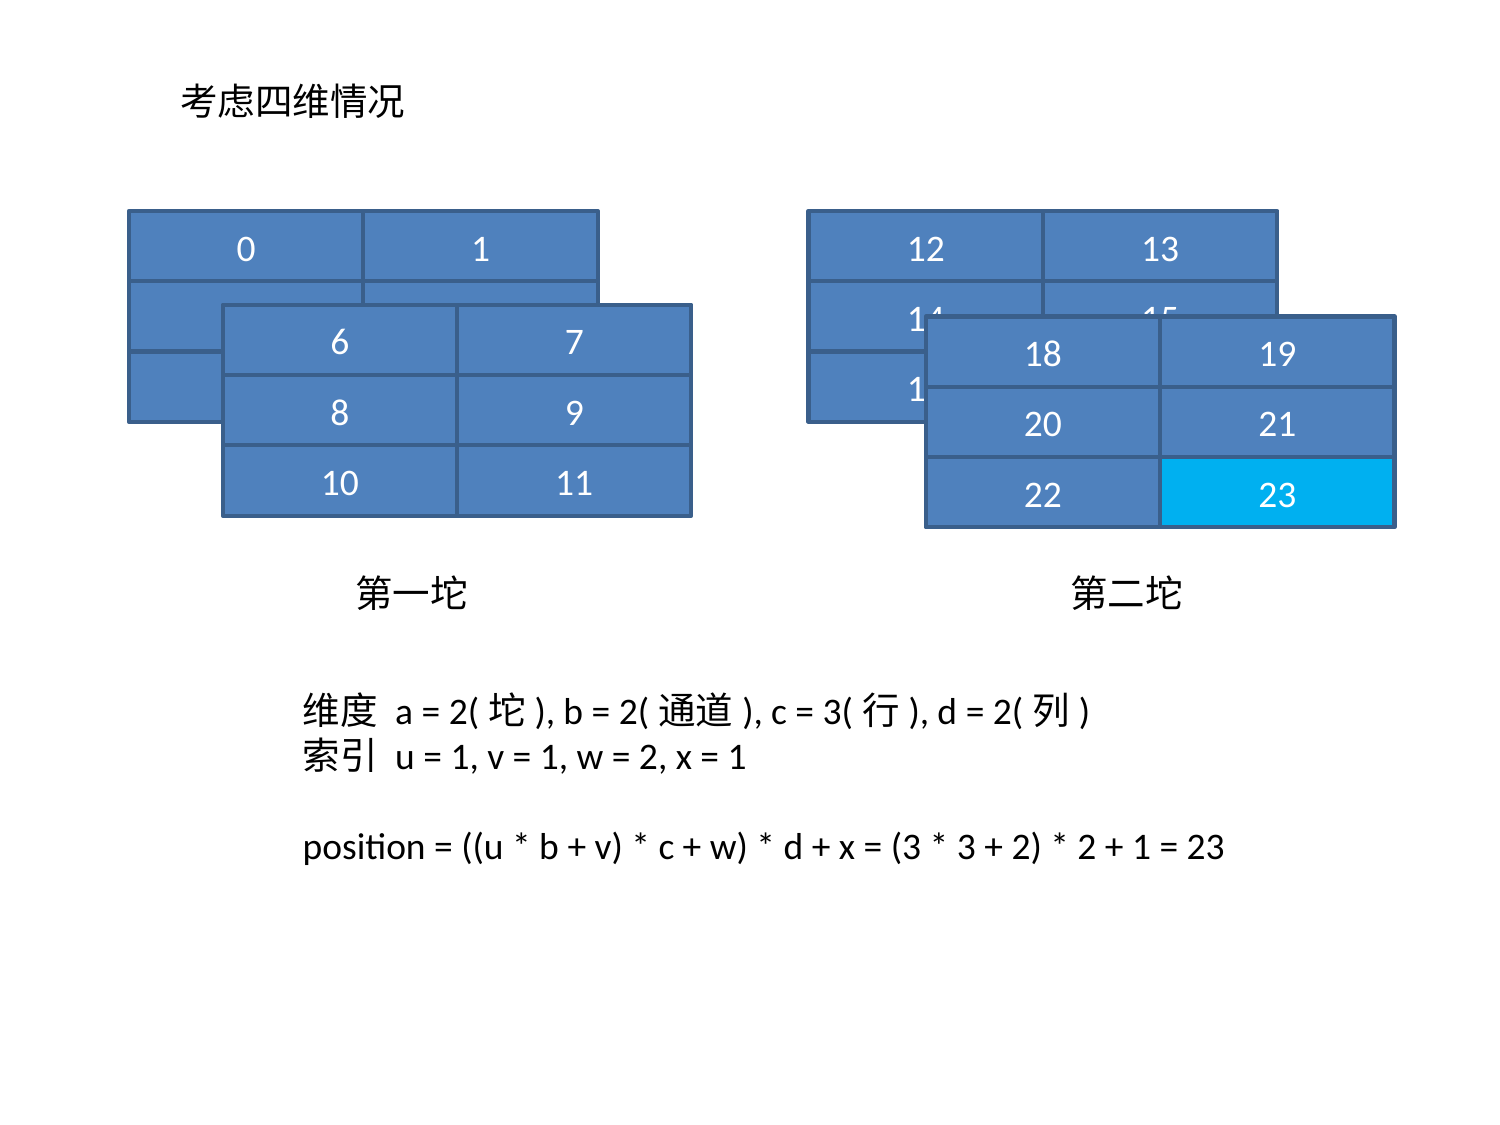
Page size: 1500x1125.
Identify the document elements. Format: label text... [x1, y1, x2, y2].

text_box 第二坨 [1055, 562, 1198, 623]
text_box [222, 304, 692, 516]
text_box 第一坨 [340, 562, 483, 623]
text_box 维度 a = 2(坨), b = 2(通道), c = 3(行), d = 2(列) 索引 u = 1, v = 1, w = 2, x = 1 position = ((u * b + v) * c + w) * d + x = (3 * 3 + 2) * 2 + 1 = 23 [288, 679, 1242, 875]
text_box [128, 210, 598, 423]
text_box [925, 316, 1395, 528]
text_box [808, 210, 1278, 423]
text_box 考虑四维情况 [165, 70, 421, 130]
